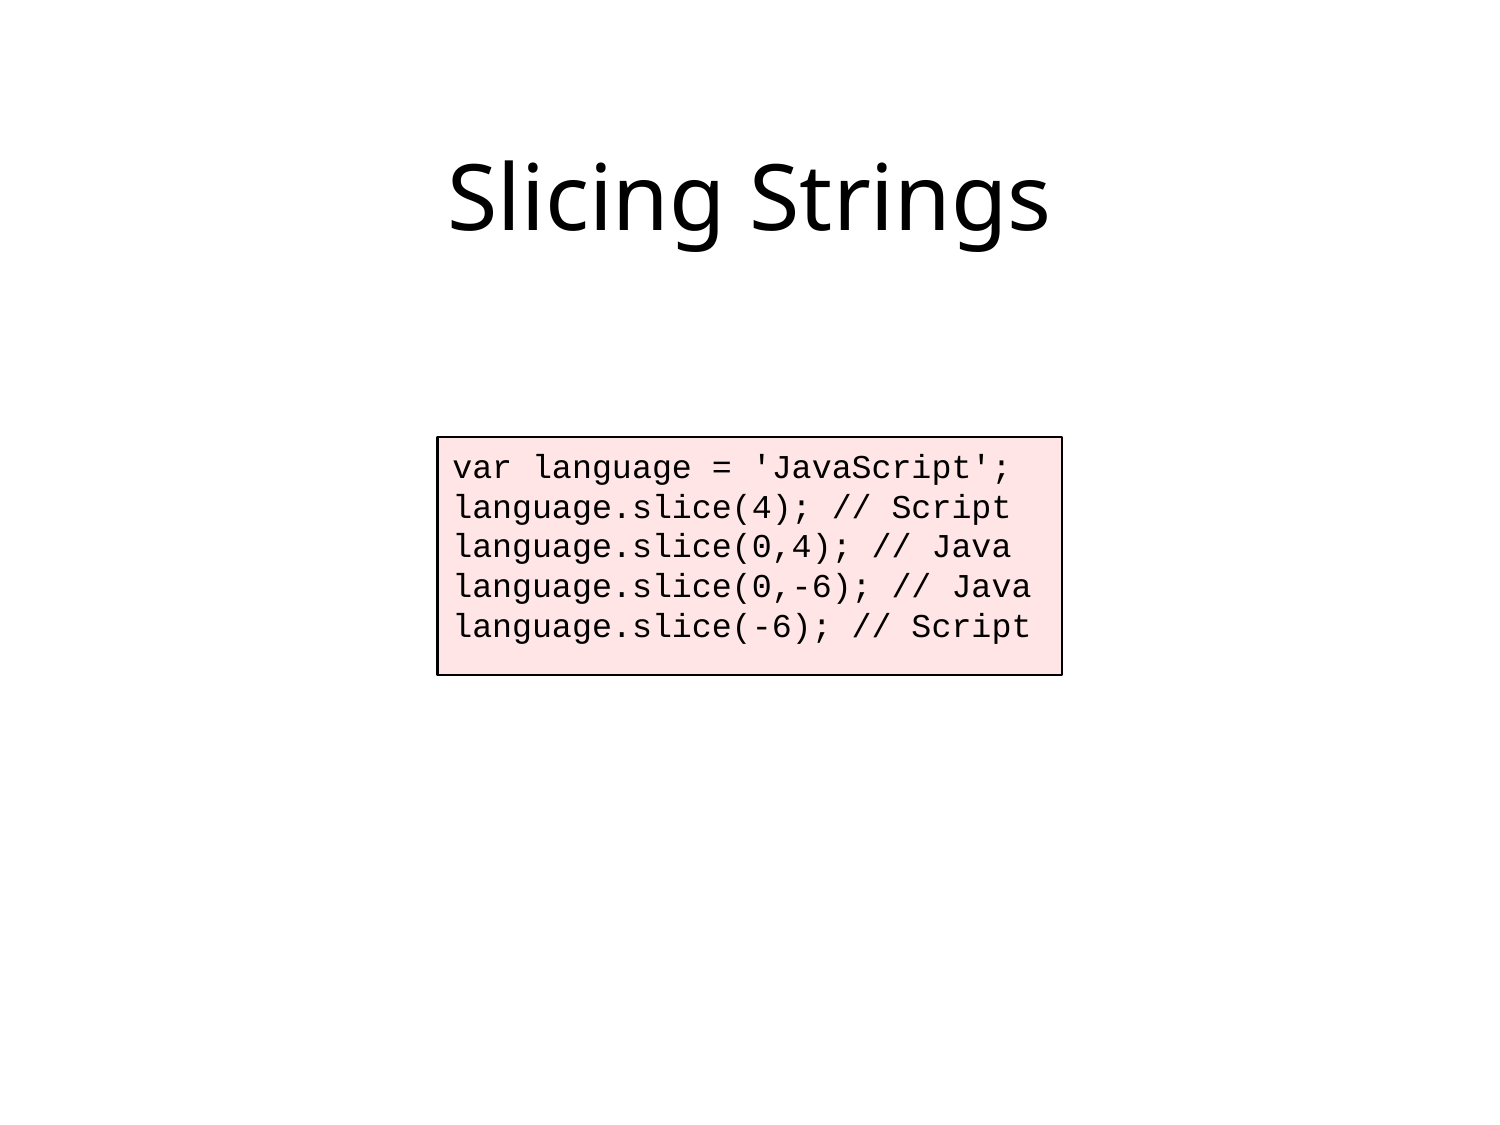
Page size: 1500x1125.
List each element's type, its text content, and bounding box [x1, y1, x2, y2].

title Slicing Strings [112, 99, 1388, 288]
text_box var language = 'JavaScript'; language.slice(4); // Script language.slice(0,4); // Java language.slice(0,-6); // Java language.slice(-6); // Script [437, 437, 1063, 675]
